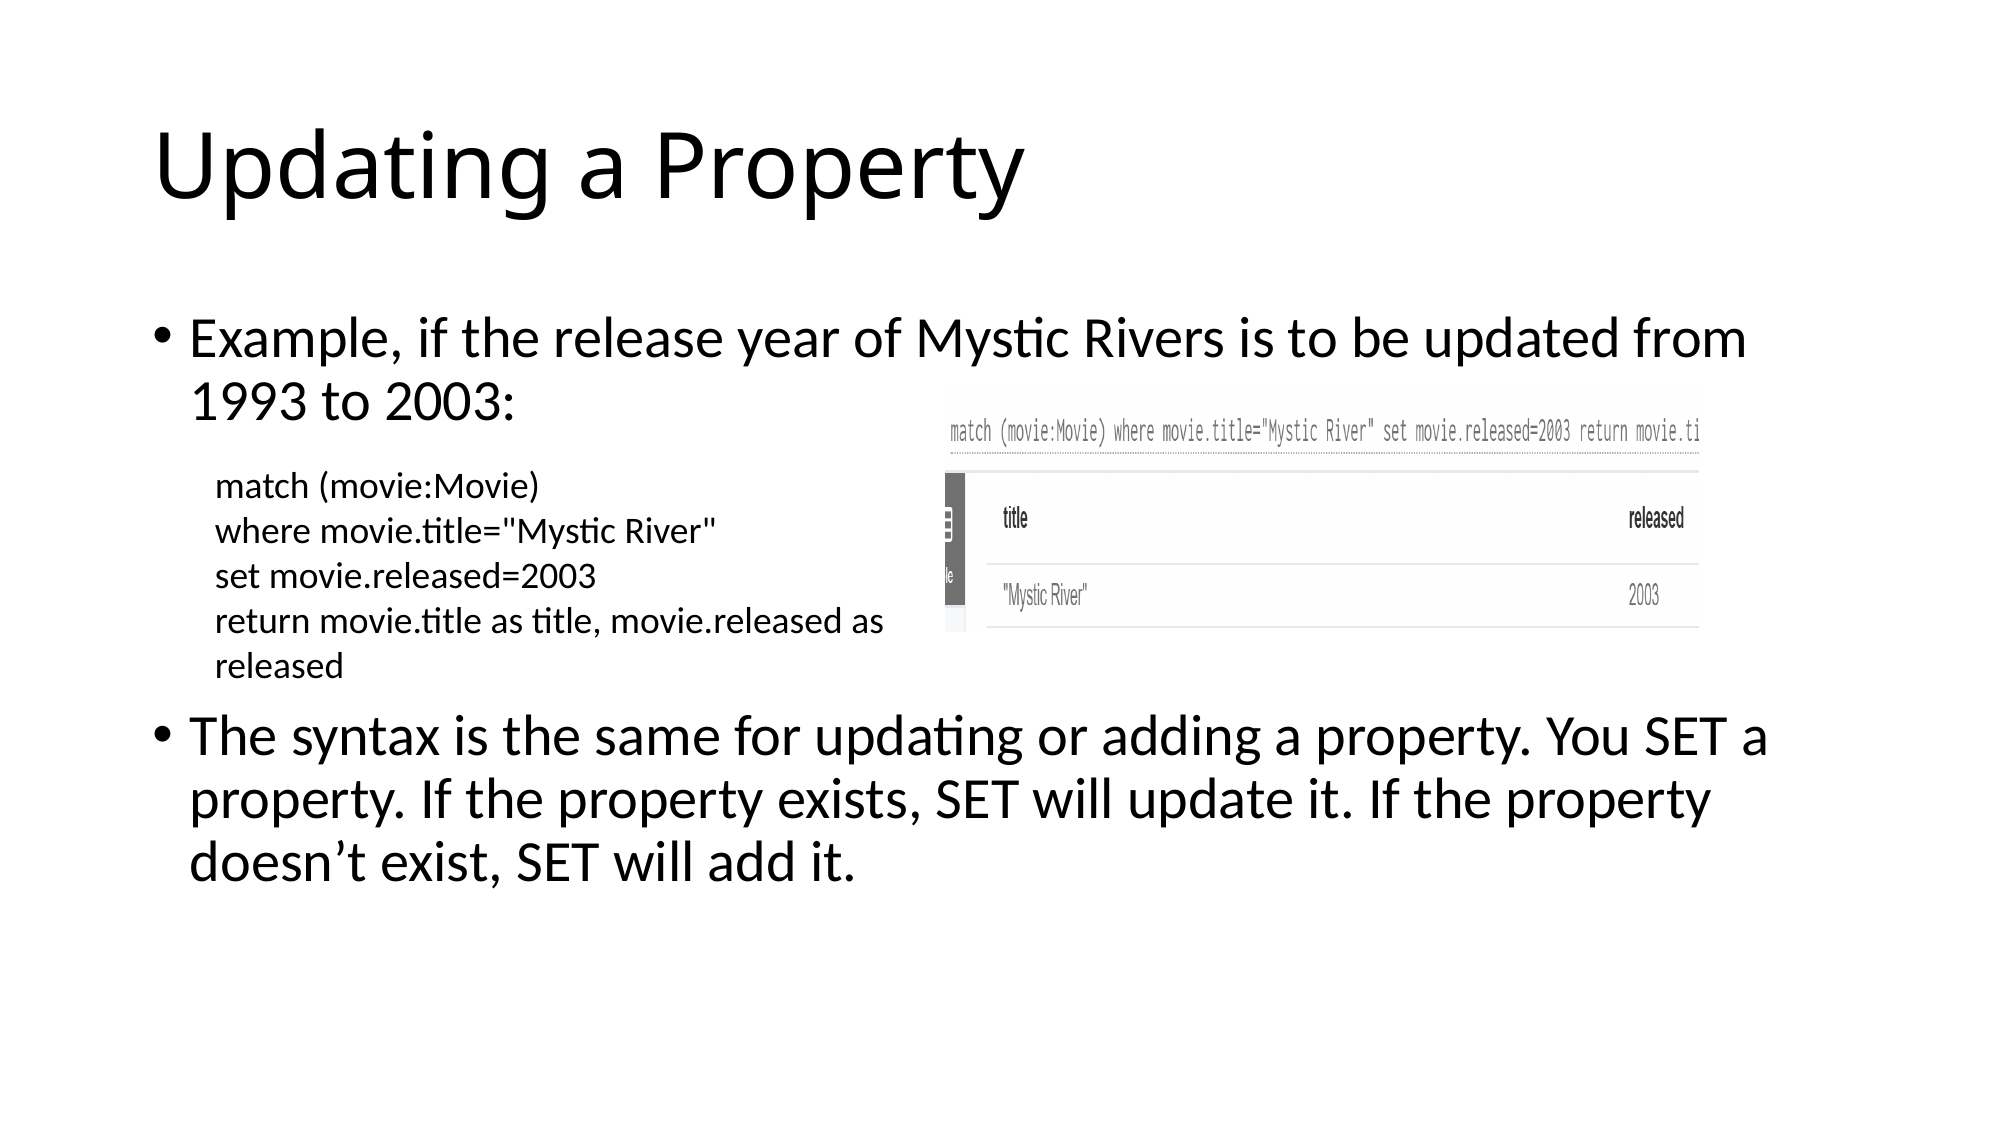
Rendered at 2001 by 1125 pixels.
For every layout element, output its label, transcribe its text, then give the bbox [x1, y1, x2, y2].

list Example, if the release year of Mystic Rivers is to be updated from 1993 to 2003: The syntax is the same for updating or adding a property. You SET a property. If the property exists, SET will update it. If the property doesn’t exist, SET will add it. [137, 299, 1863, 1014]
picture [945, 383, 1699, 632]
title Updating a Property [137, 59, 1863, 278]
text_box match (movie:Movie) where movie.title="Mystic River" set movie.released=2003 return movie.title as title, movie.released as released [200, 453, 946, 694]
